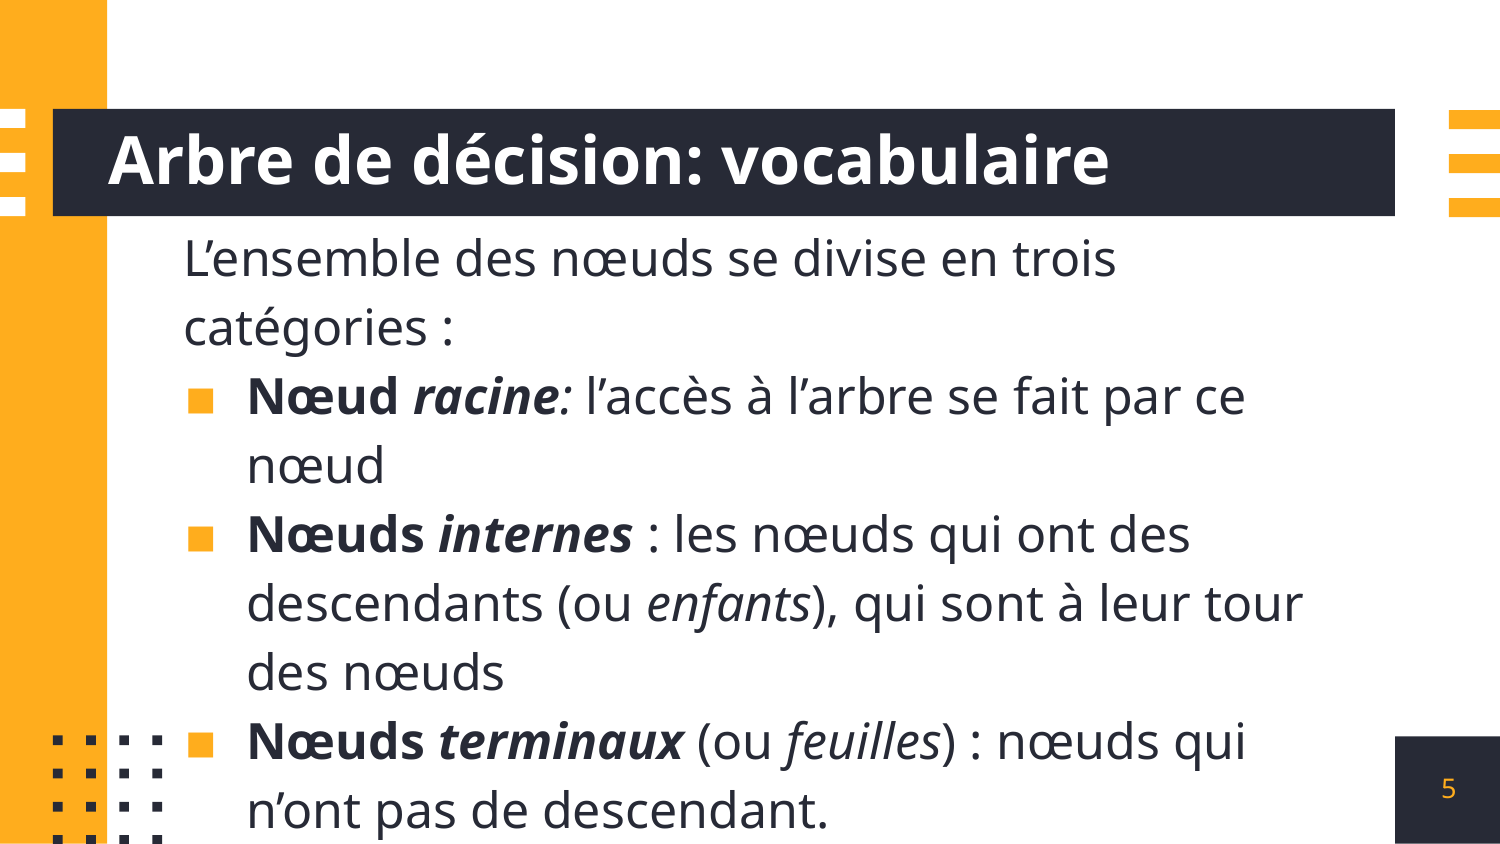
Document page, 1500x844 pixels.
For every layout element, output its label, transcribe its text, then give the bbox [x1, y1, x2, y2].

slide_number 5 [1395, 736, 1500, 844]
list L’ensemble des nœuds se divise en trois catégories : Nœud racine: l’accès à l’arbre se fait par ce nœud Nœuds internes : les nœuds qui ont des descendants (ou enfants), qui sont à leur tour des nœuds Nœuds terminaux (ou feuilles) : nœuds qui n’ont pas de descendant. [169, 243, 1378, 814]
title Arbre de décision: vocabulaire [108, 108, 1396, 217]
